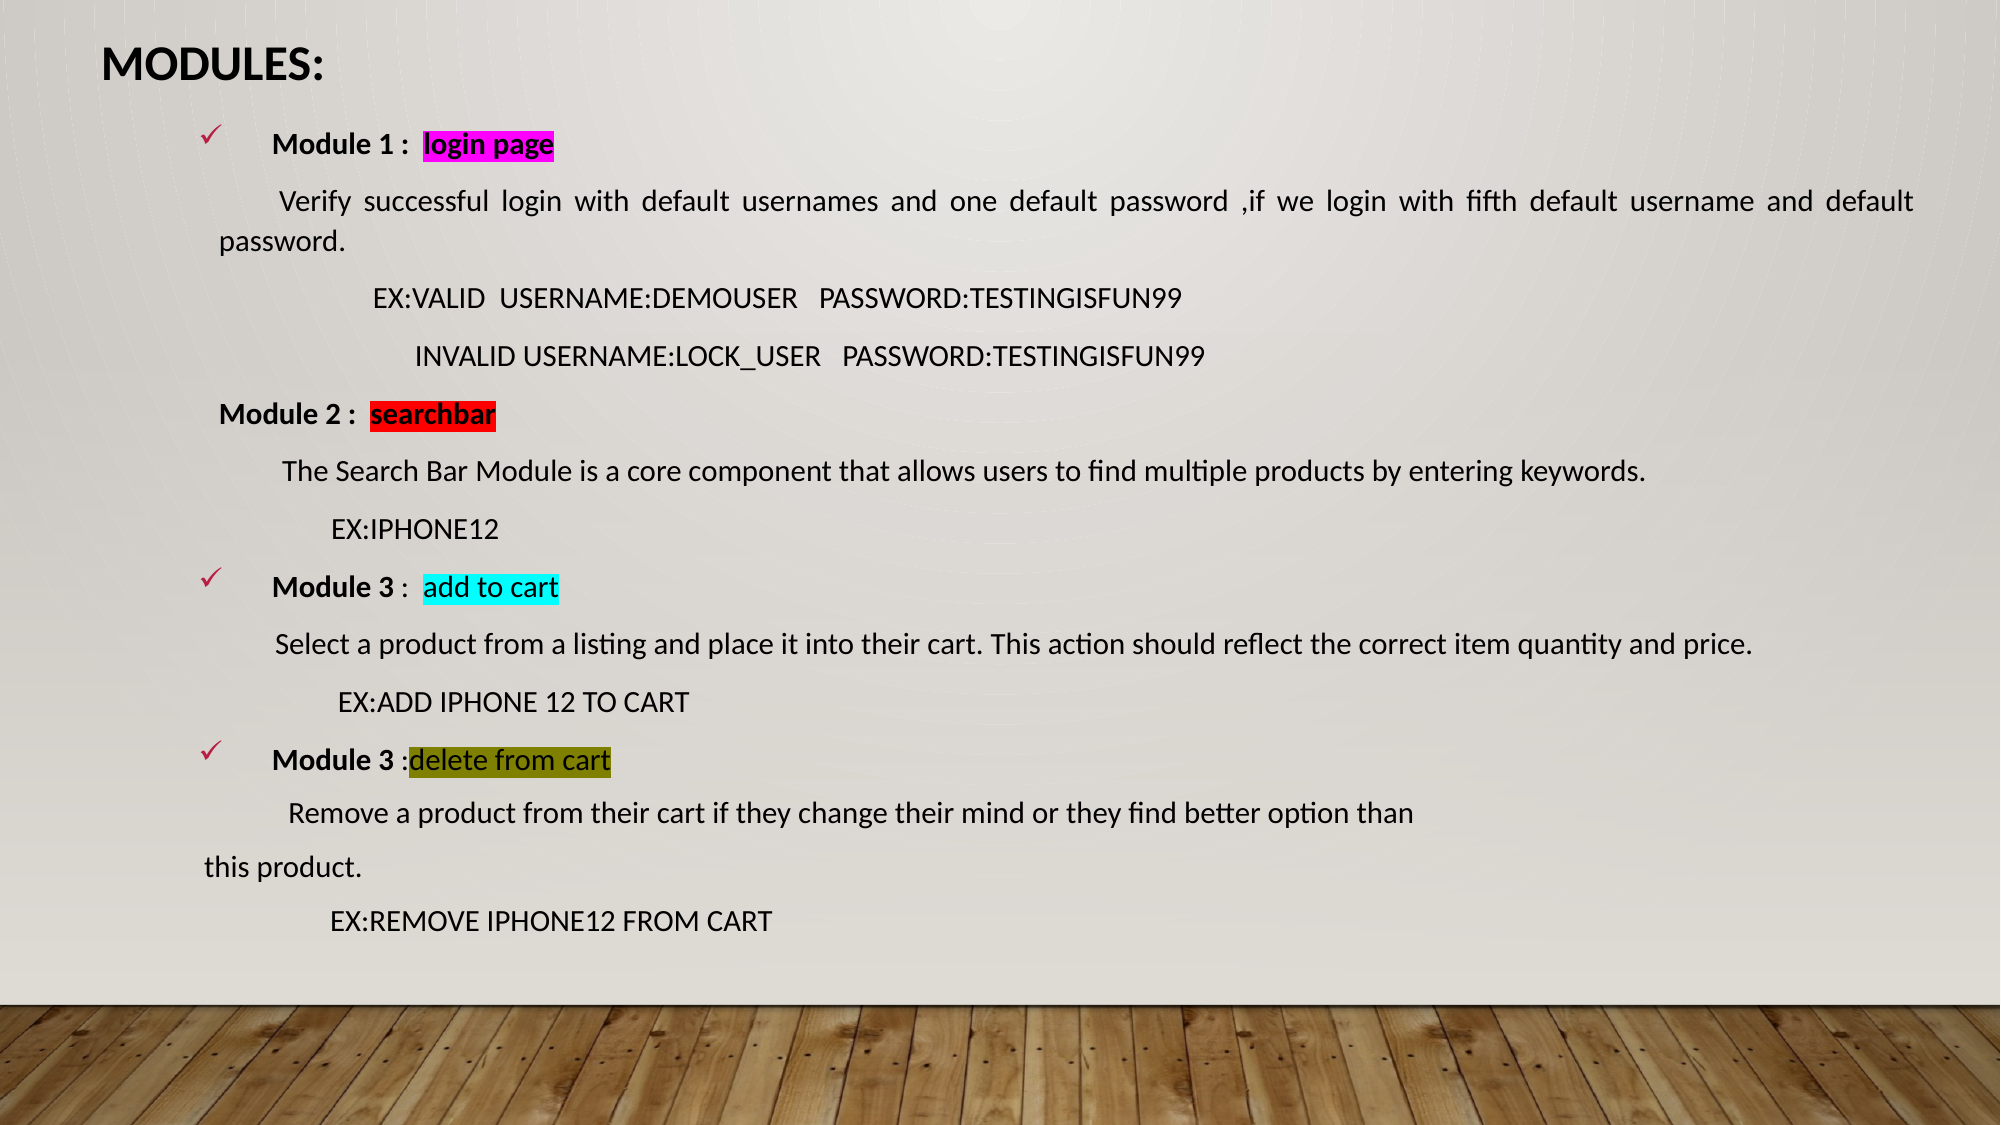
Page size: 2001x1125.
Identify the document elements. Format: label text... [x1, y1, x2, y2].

list Module 1 : login page Verify successful login with default usernames and one default password ,if we login with fifth default username and default password. EX:VALID USERNAME:DEMOUSER PASSWORD:TESTINGISFUN99 INVALID USERNAME:LOCK_USER PASSWORD:TESTINGISFUN99 Module 2 : searchbar The Search Bar Module is a core component that allows users to find multiple products by entering keywords. EX:IPHONE12 Module 3 : add to cart Select a product from a listing and place it into their cart. This action should reflect the correct item quantity and price. EX:ADD IPHONE 12 TO CART Module 3 :delete from cart Remove a product from their cart if they change their mind or they find better option than this product. EX:REMOVE IPHONE12 FROM CART [98, 113, 1932, 1004]
title Modules: [85, 29, 1851, 364]
picture [0, 1005, 2000, 1125]
